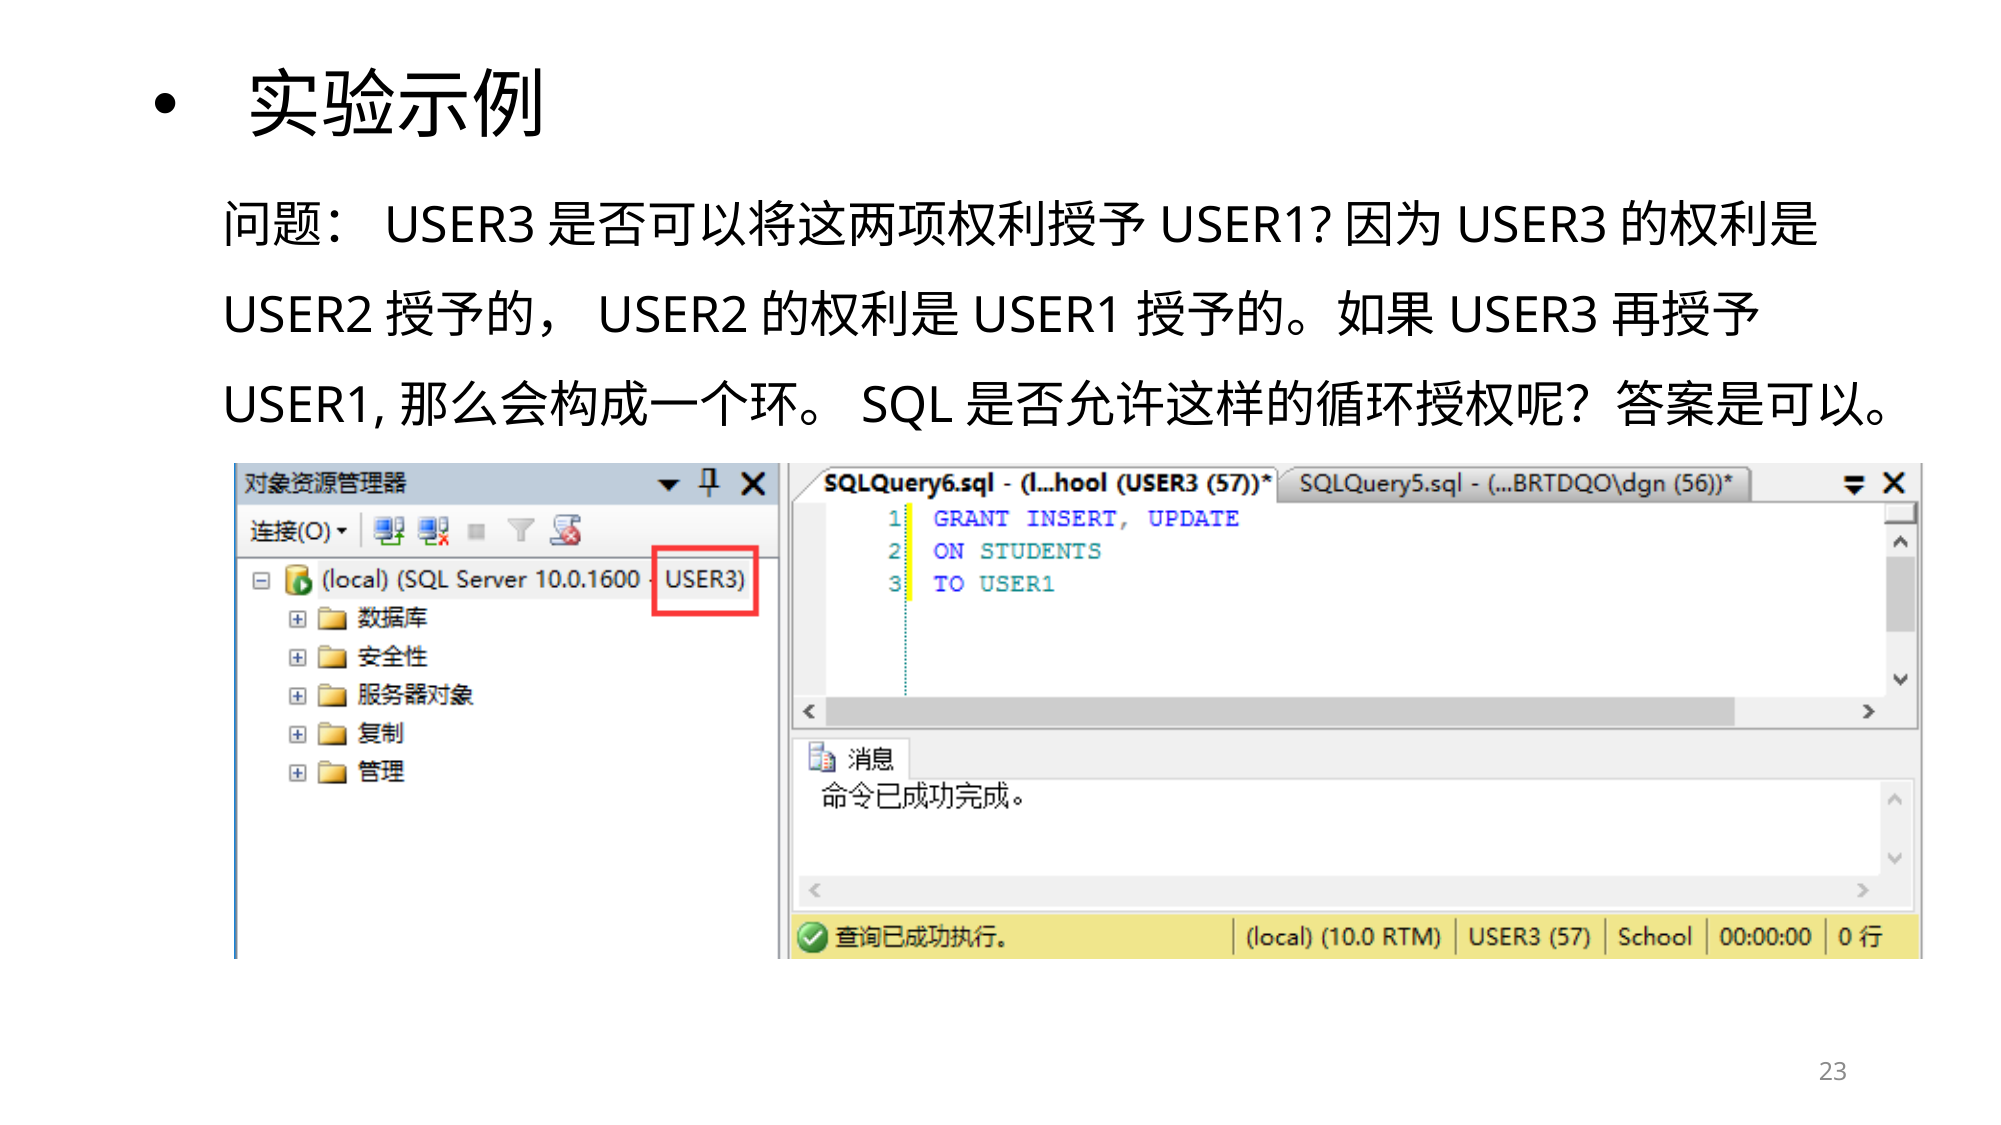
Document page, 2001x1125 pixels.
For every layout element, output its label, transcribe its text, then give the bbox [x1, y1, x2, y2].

picture [234, 463, 1925, 959]
slide_number 22 [1412, 1042, 1863, 1103]
title 实验示例 [137, 39, 1863, 175]
text_box 问题：USER3是否可以将这两项权利授予USER1?因为USER3的权利是USER2授予的，USER2的权利是USER1授予的。如果USER3再授予USER1,那么会构成一个环。SQL是否允许这样的循环授权呢？答案是可以。 [207, 154, 1924, 590]
